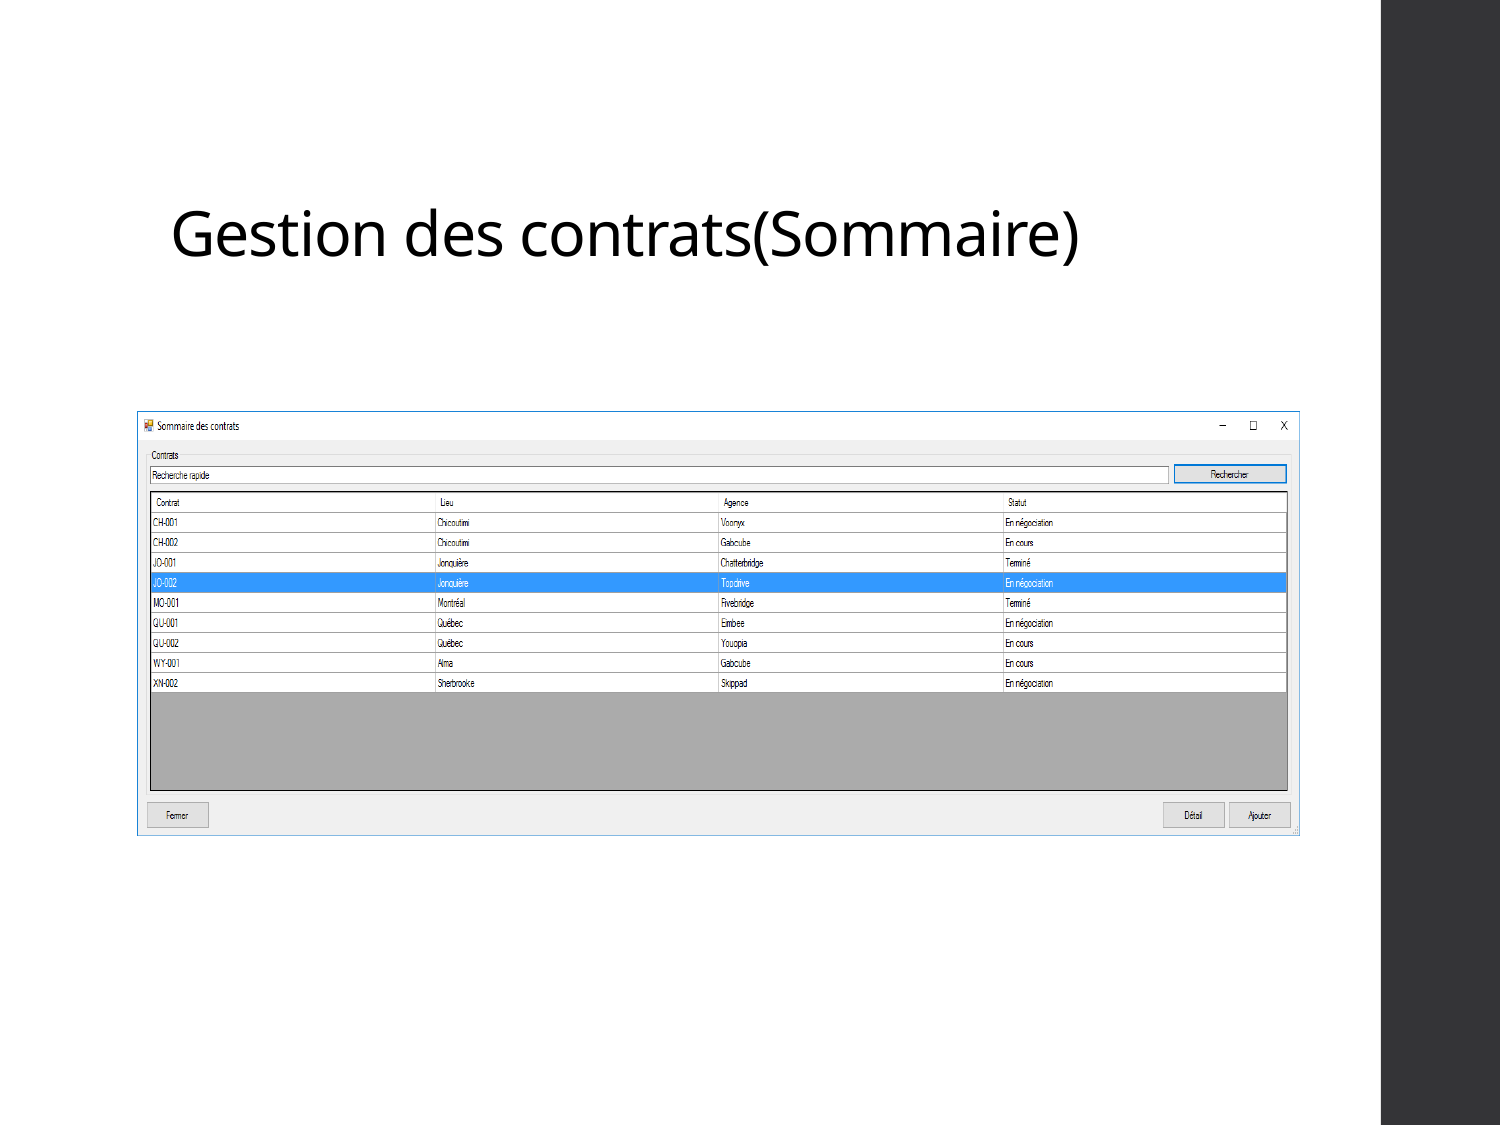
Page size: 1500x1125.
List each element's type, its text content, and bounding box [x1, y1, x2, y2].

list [136, 411, 1301, 837]
title Gestion des contrats(Sommaire) [155, 60, 1348, 278]
